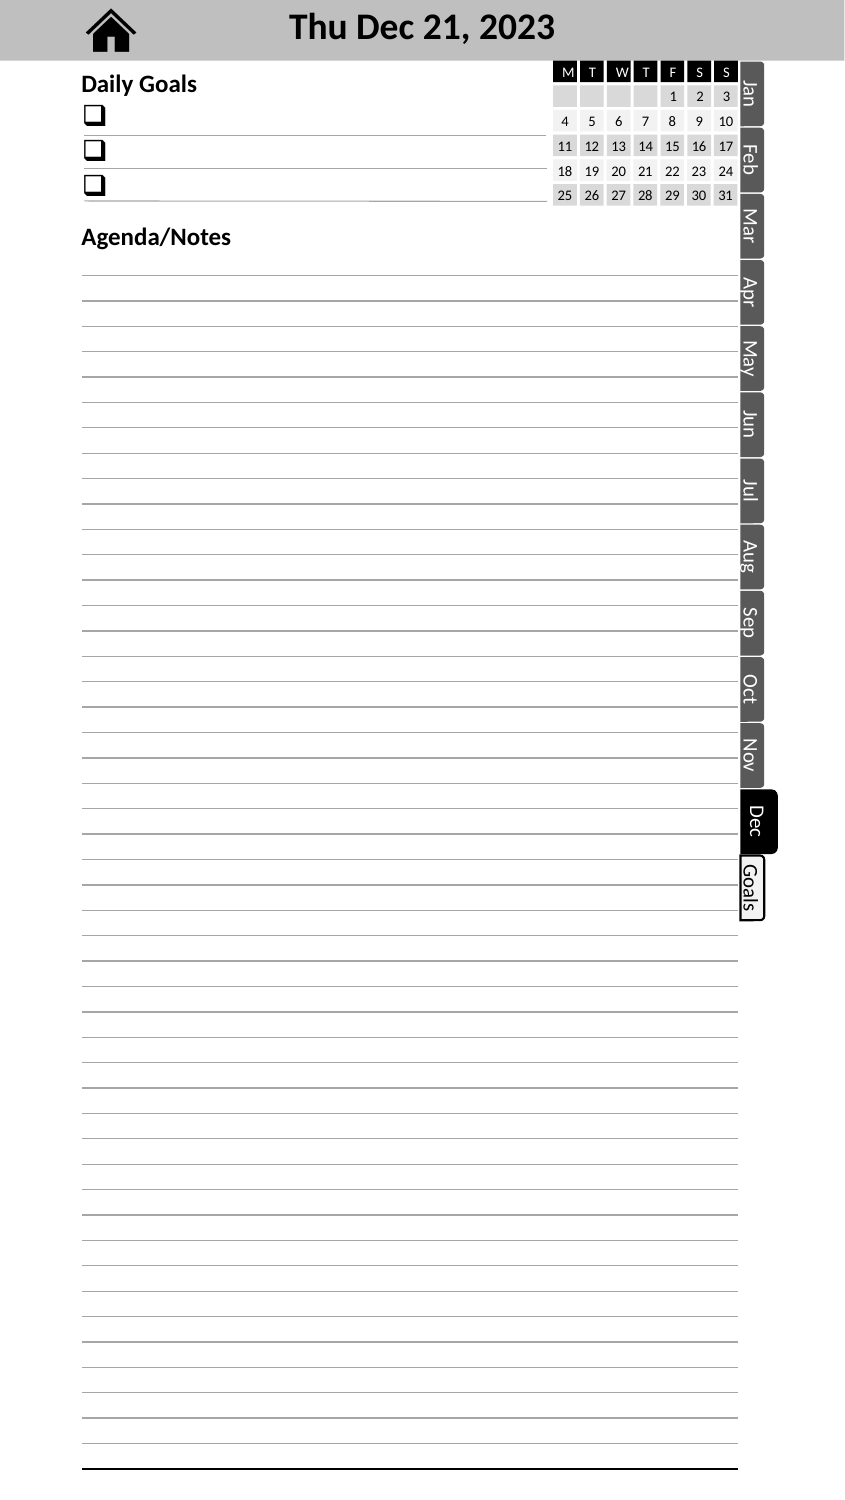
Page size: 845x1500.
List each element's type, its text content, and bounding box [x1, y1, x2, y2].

list Thu Dec 21, 2023 [190, 0, 655, 61]
picture [82, 1, 140, 59]
